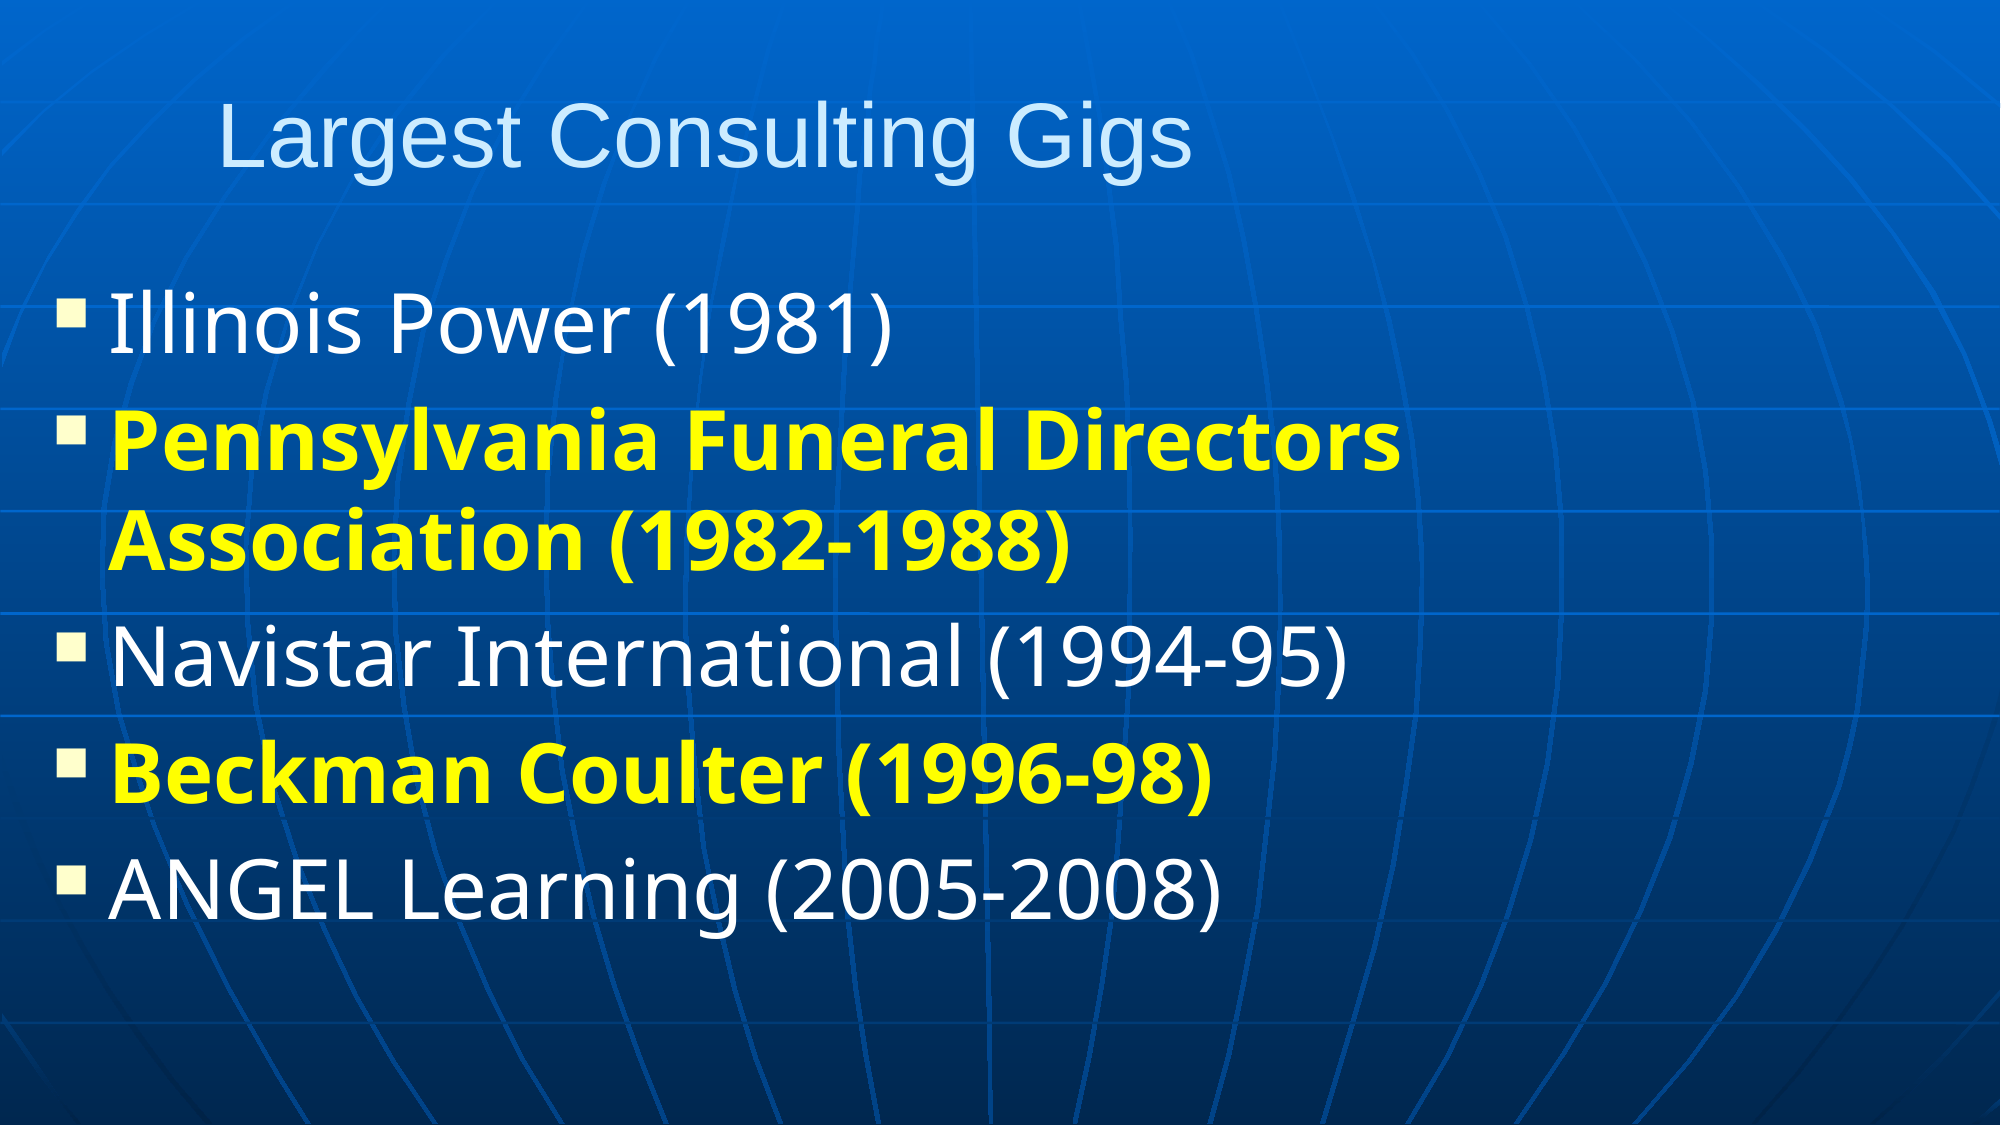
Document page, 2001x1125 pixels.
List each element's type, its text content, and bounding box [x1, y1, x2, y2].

title Largest Consulting Gigs [37, 37, 1376, 225]
list Illinois Power (1981) Pennsylvania Funeral Directors Association (1982-1988) Navistar International (1994-95) Beckman Coulter (1996-98) ANGEL Learning (2005-2008) [37, 262, 1838, 1006]
